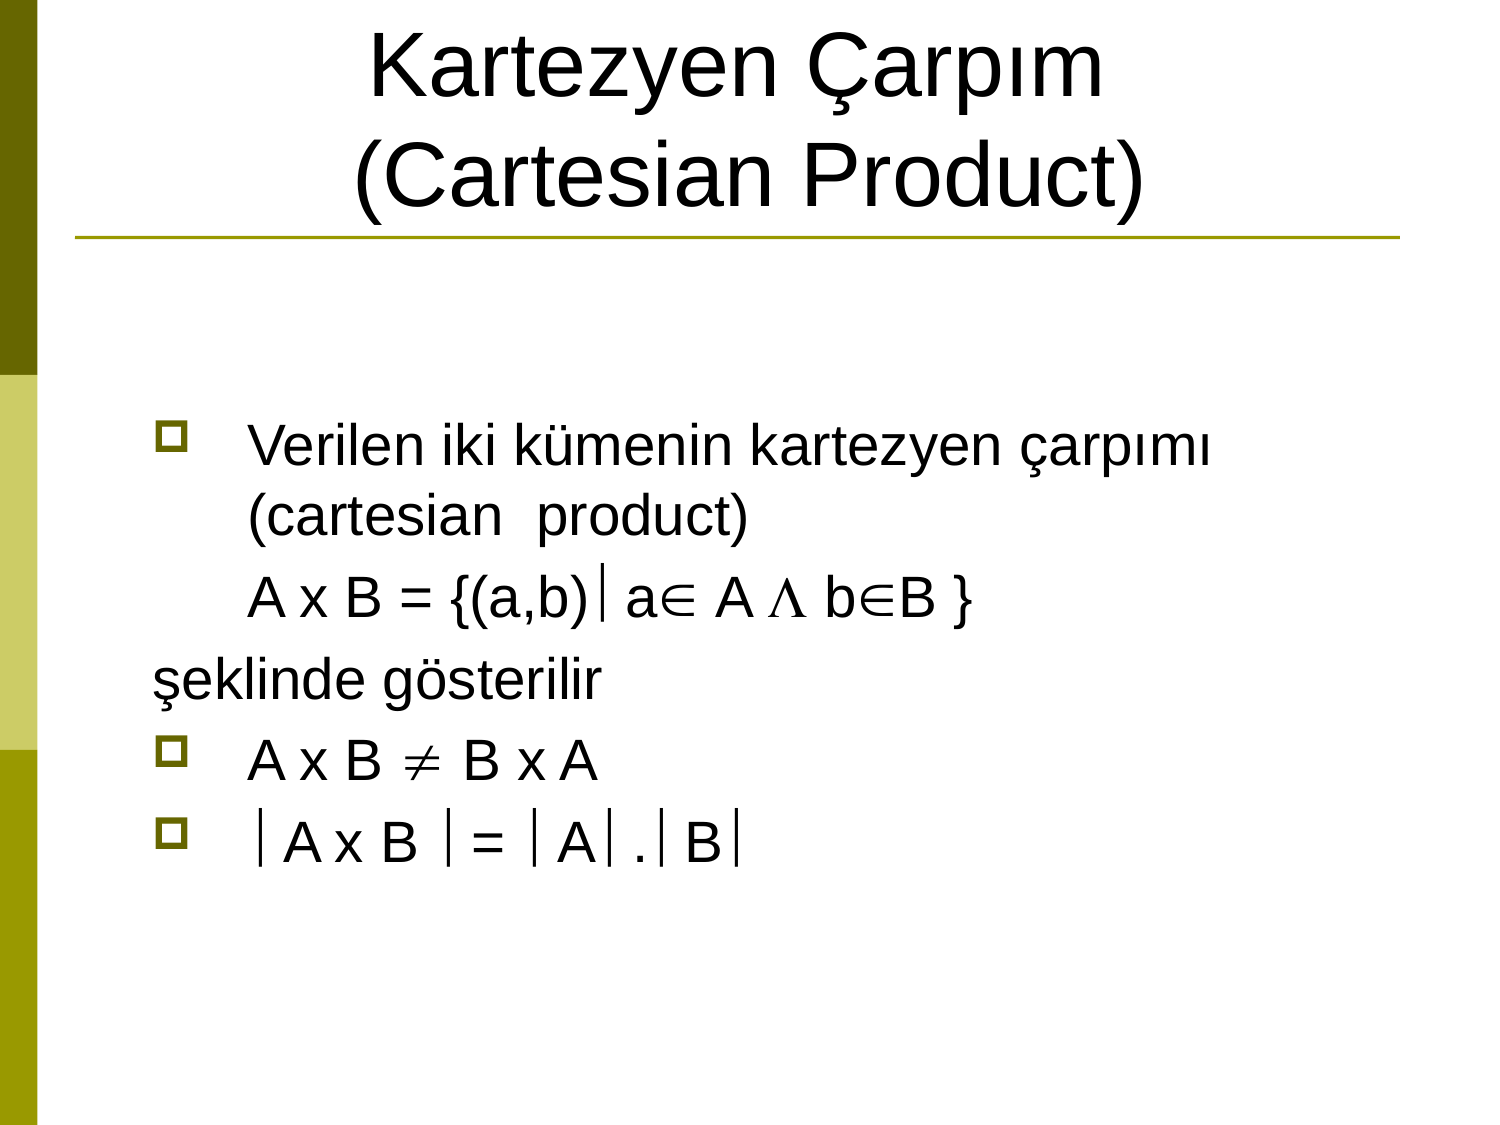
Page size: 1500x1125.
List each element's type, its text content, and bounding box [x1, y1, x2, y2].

list Verilen iki kümenin kartezyen çarpımı (cartesian product) A x B = {(a,b) a A  bB } şeklinde gösterilir A x B  B x A  A x B  =  A . B [137, 399, 1426, 1006]
title Kartezyen Çarpım (Cartesian Product) [74, 45, 1426, 233]
